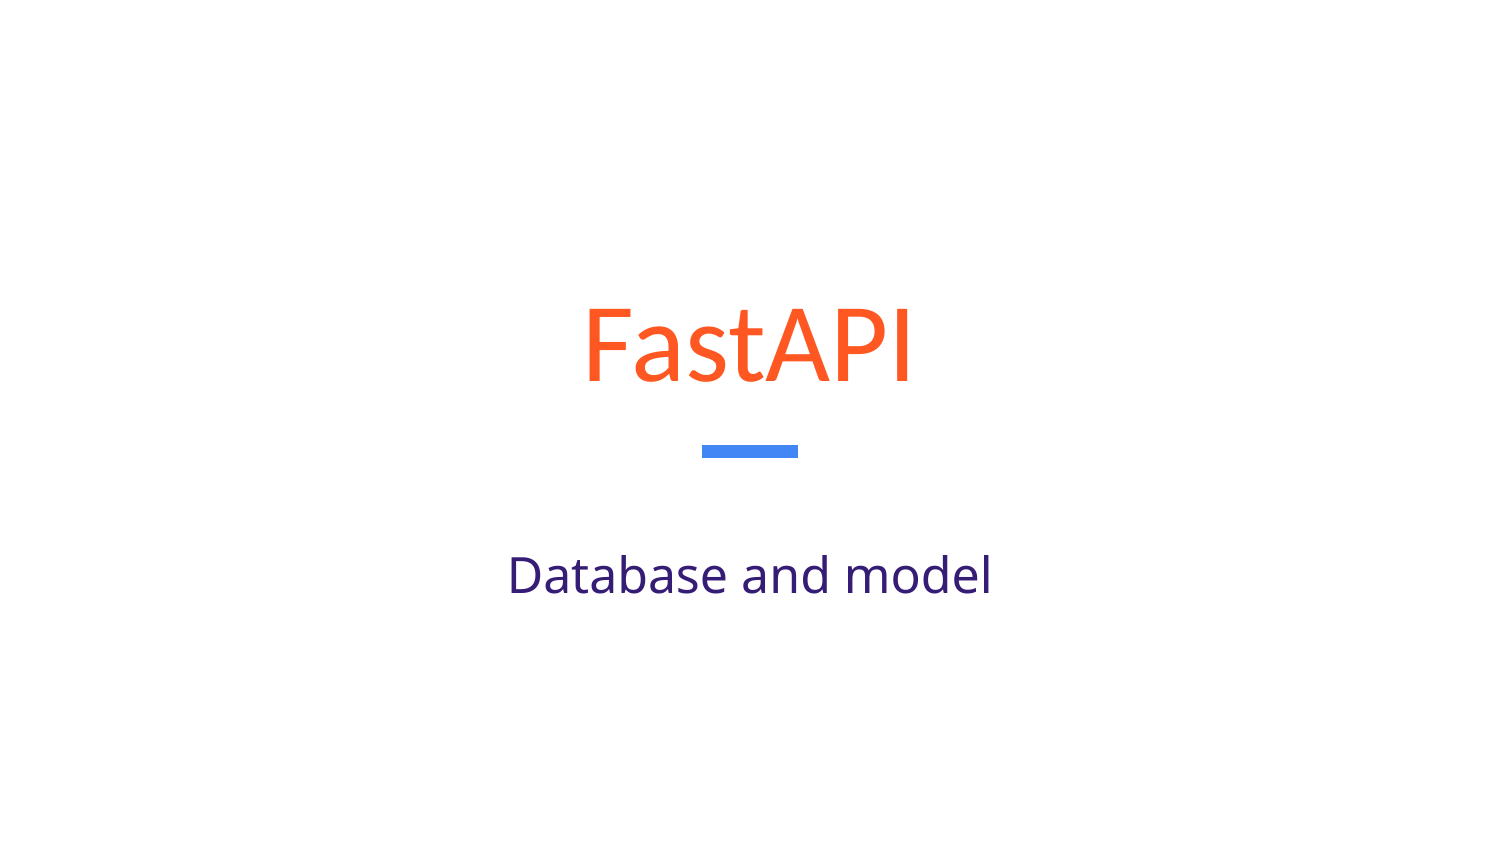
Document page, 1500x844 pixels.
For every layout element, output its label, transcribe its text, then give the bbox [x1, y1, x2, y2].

title FastAPI [51, 97, 1449, 419]
subtitle Database and model [51, 519, 1449, 640]
